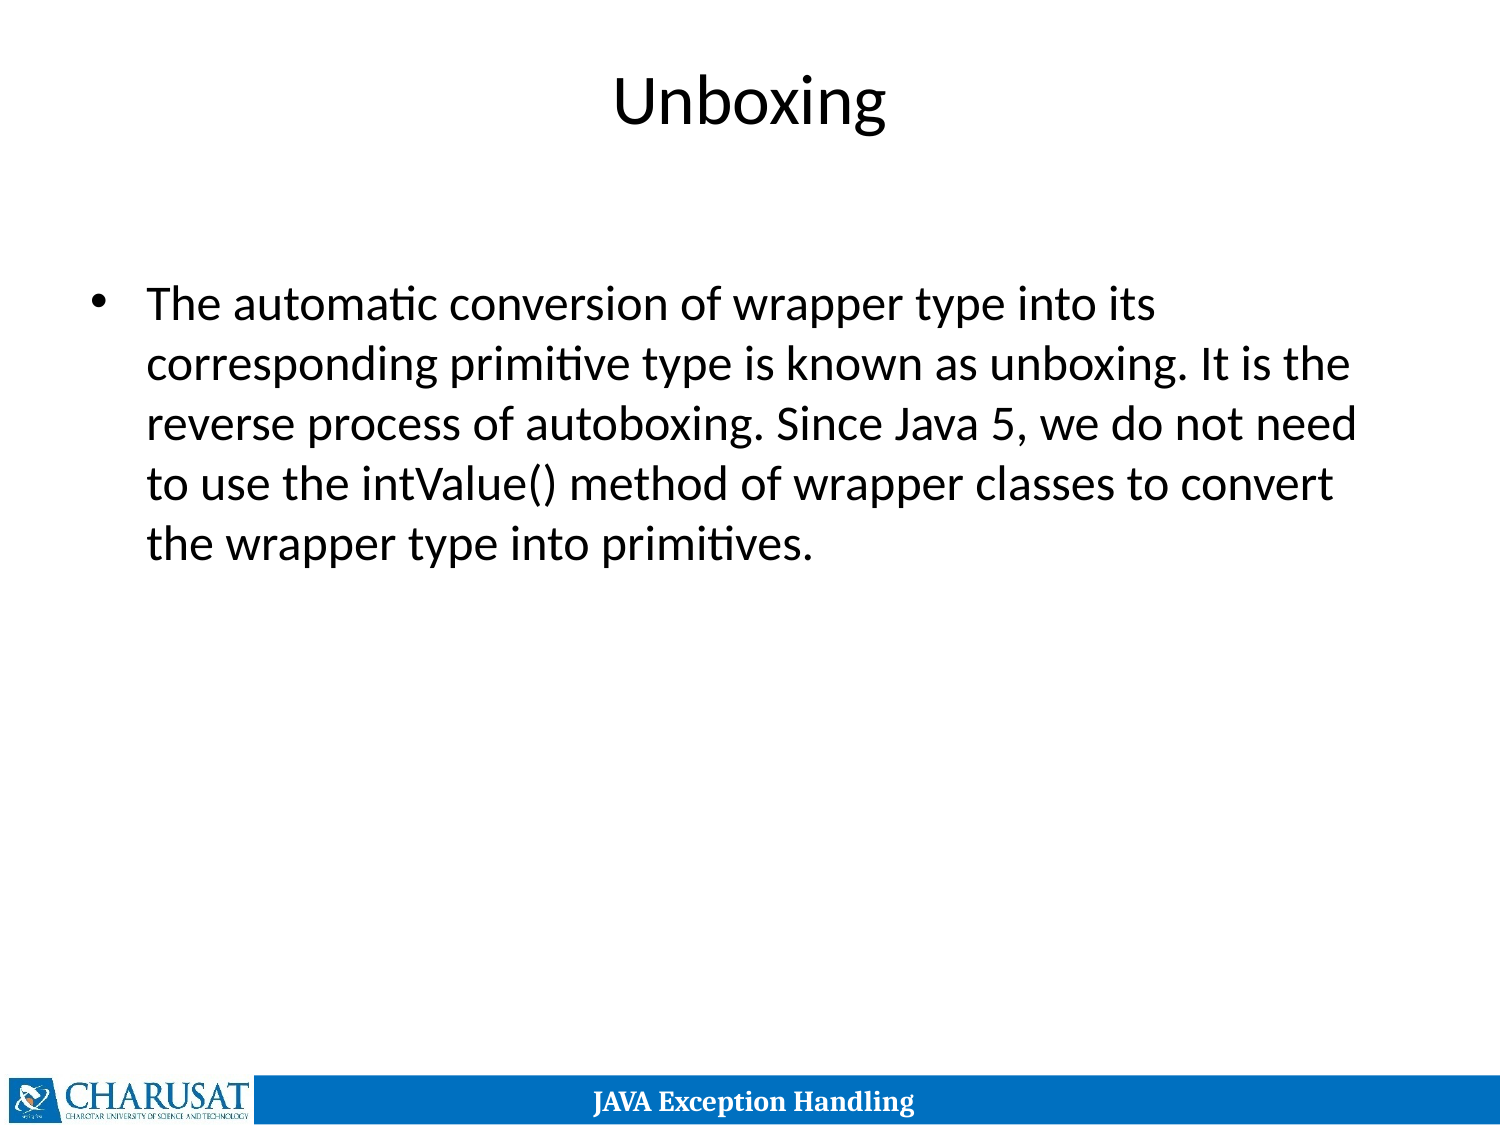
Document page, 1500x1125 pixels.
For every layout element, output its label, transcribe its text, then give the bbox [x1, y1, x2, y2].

text_box JAVA Exception Handling [257, 1075, 1500, 1125]
list The automatic conversion of wrapper type into its corresponding primitive type is known as unboxing. It is the reverse process of autoboxing. Since Java 5, we do not need to use the intValue() method of wrapper classes to convert the wrapper type into primitives. [75, 262, 1425, 1005]
picture [3, 1073, 255, 1125]
title Unboxing [75, 45, 1425, 233]
